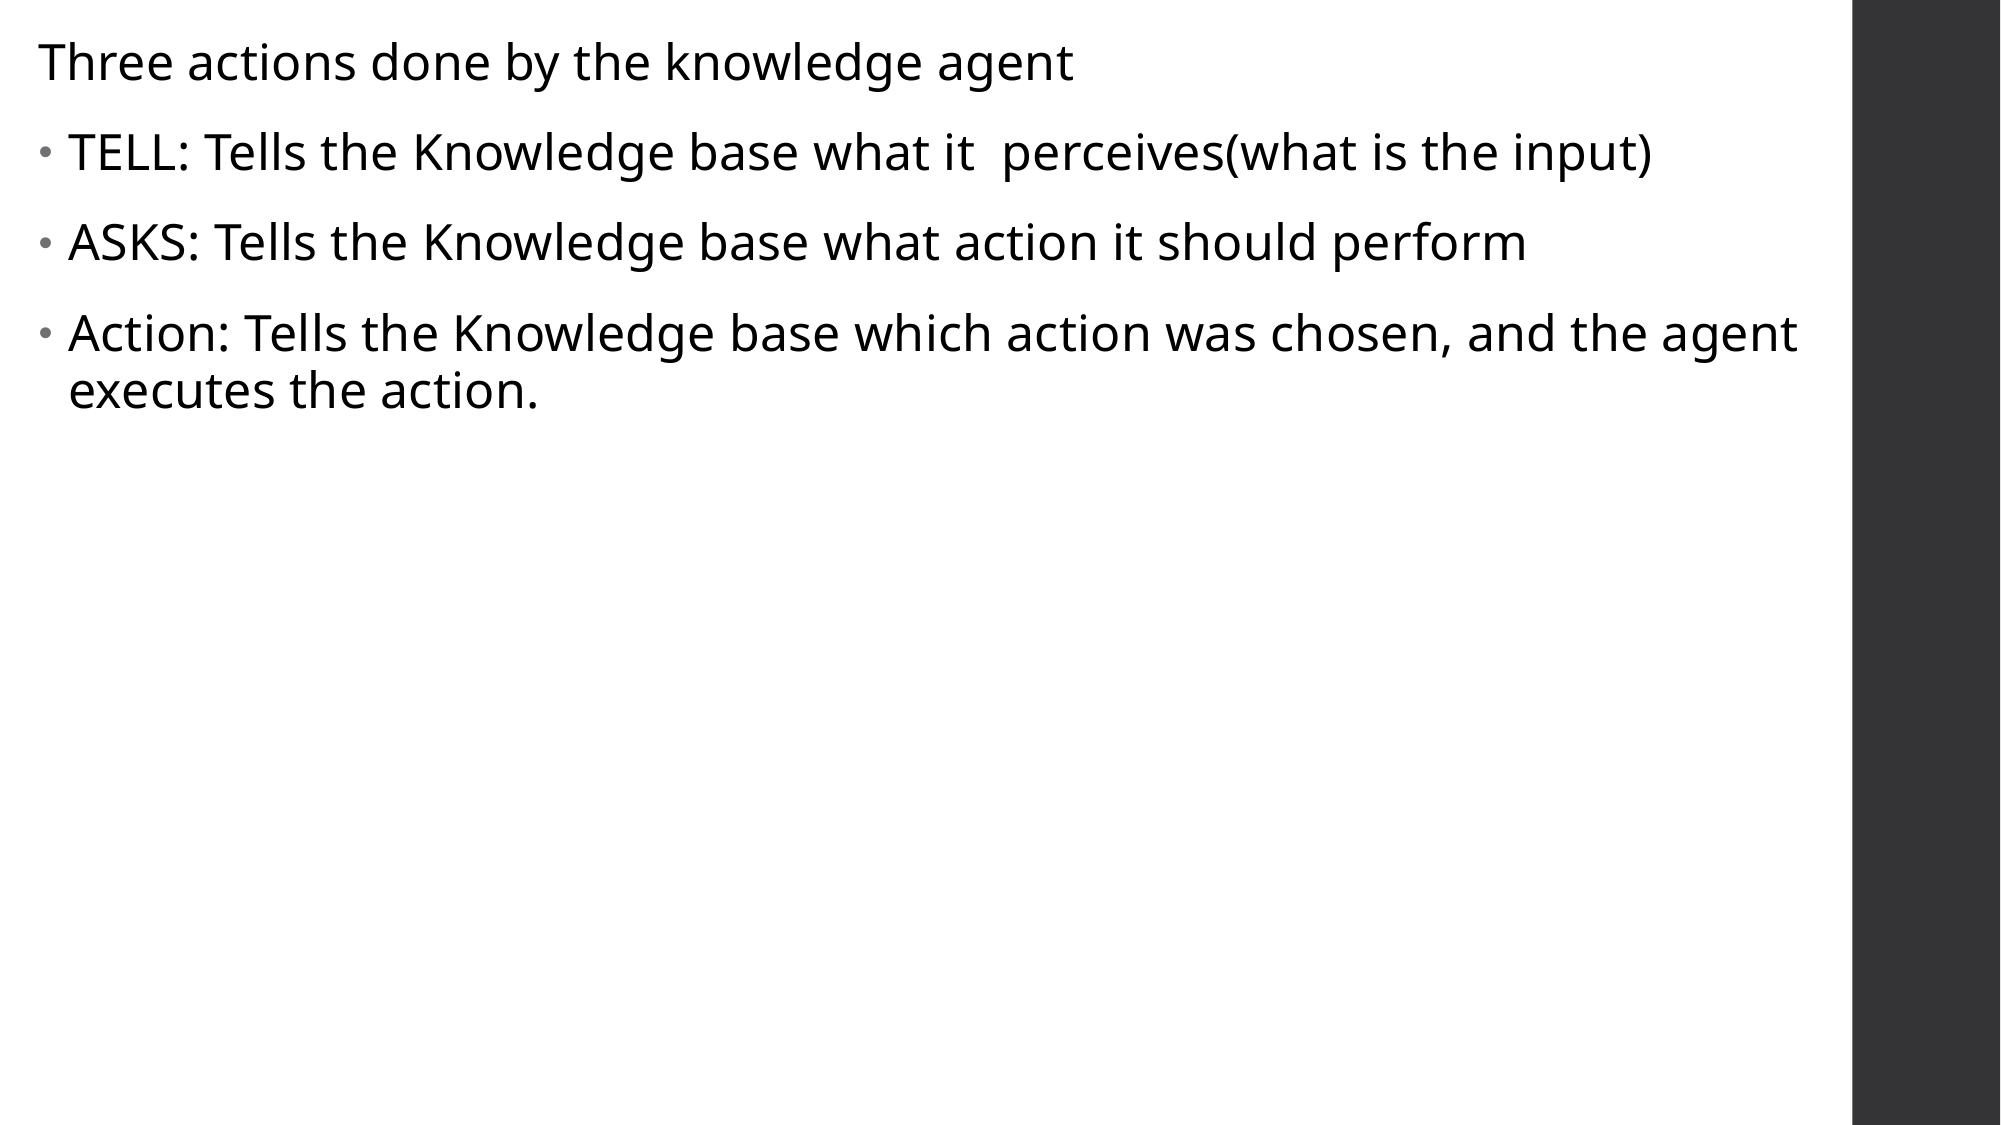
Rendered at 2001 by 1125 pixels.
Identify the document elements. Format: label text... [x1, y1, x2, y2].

list Three actions done by the knowledge agent TELL: Tells the Knowledge base what it perceives(what is the input) ASKS: Tells the Knowledge base what action it should perform Action: Tells the Knowledge base which action was chosen, and the agent executes the action. [23, 27, 1840, 1106]
